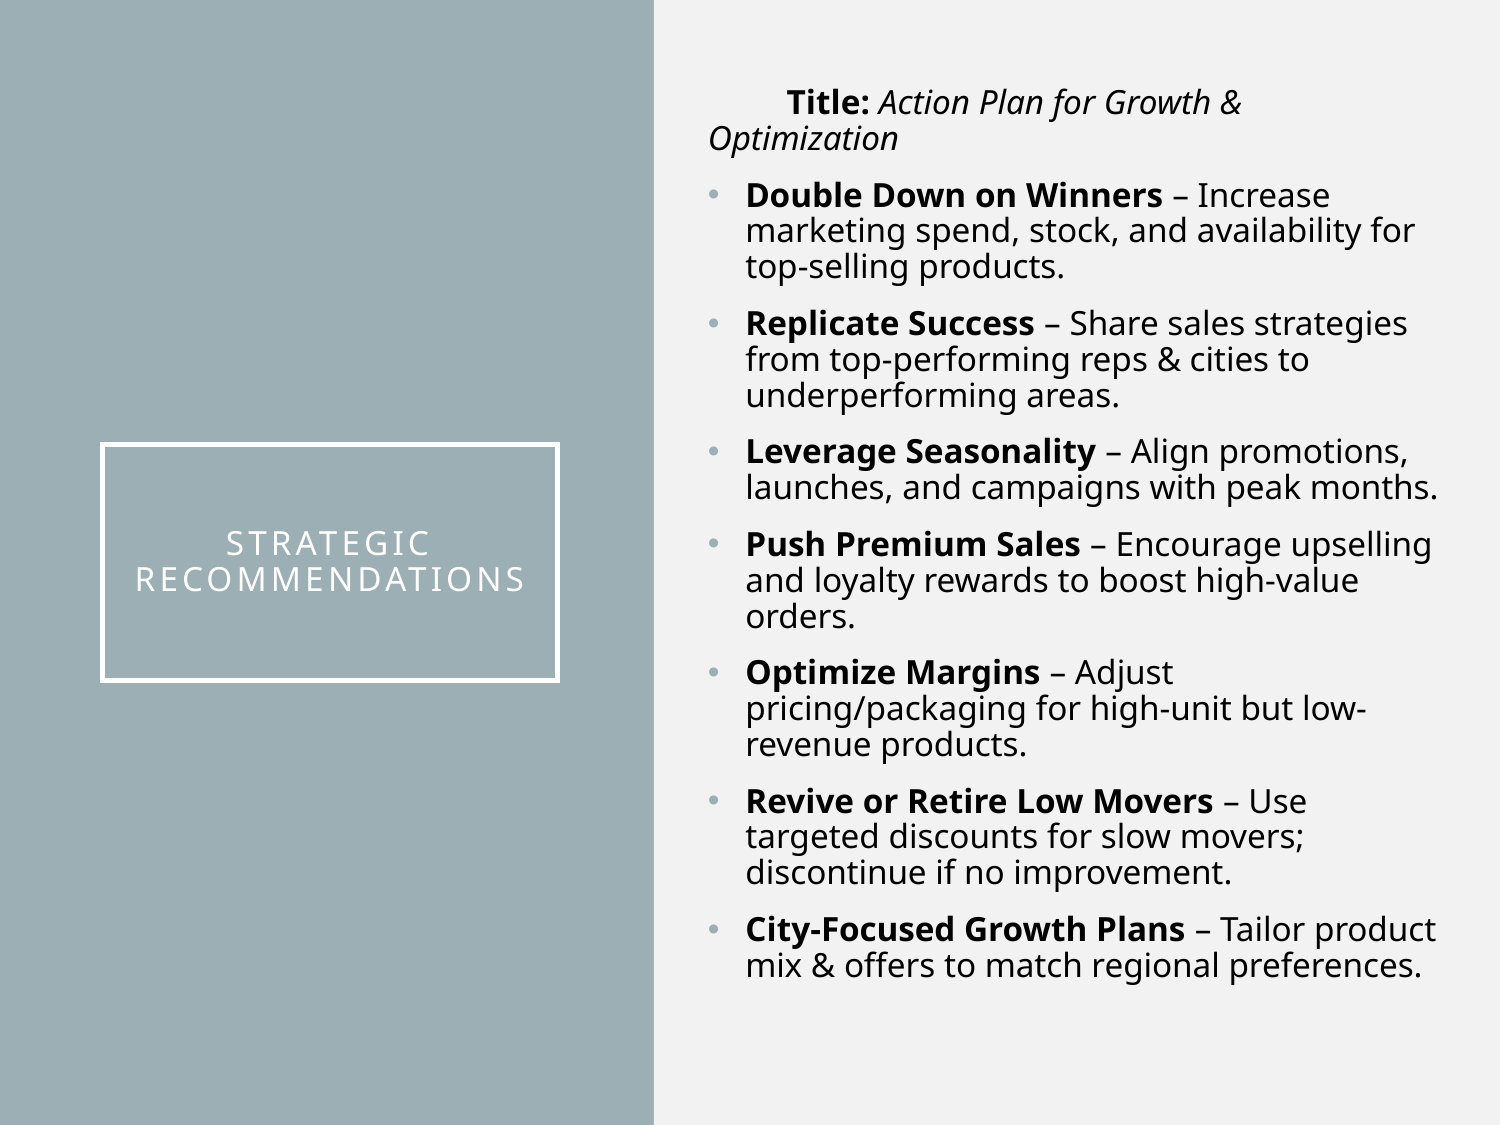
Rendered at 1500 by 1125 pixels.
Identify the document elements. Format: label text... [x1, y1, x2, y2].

title Strategic Recommendations [100, 442, 560, 683]
list Title: Action Plan for Growth & Optimization Double Down on Winners – Increase marketing spend, stock, and availability for top-selling products. Replicate Success – Share sales strategies from top-performing reps & cities to underperforming areas. Leverage Seasonality – Align promotions, launches, and campaigns with peak months. Push Premium Sales – Encourage upselling and loyalty rewards to boost high-value orders. Optimize Margins – Adjust pricing/packaging for high-unit but low-revenue products. Revive or Retire Low Movers – Use targeted discounts for slow movers; discontinue if no improvement. City-Focused Growth Plans – Tailor product mix & offers to match regional preferences. [692, 32, 1458, 1093]
text_box [653, 0, 1500, 1125]
